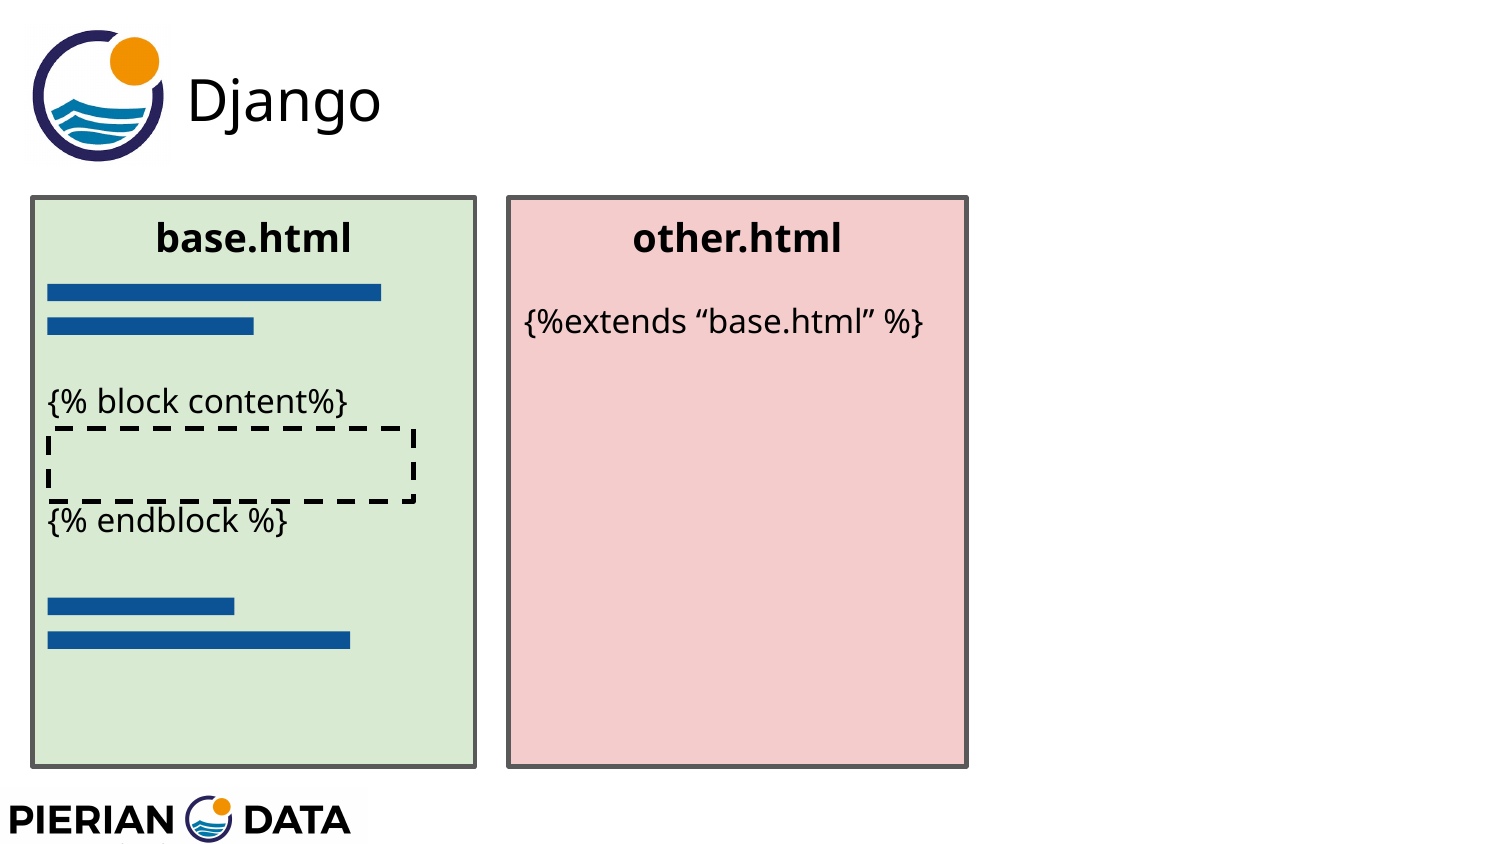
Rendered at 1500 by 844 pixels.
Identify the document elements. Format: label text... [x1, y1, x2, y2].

title Django [176, 48, 1449, 143]
text_box base.html {% block content%} {% endblock %} [32, 197, 475, 767]
picture [0, 787, 368, 844]
picture [24, 24, 172, 167]
text_box [47, 631, 351, 649]
text_box [48, 428, 414, 502]
text_box [47, 317, 254, 335]
text_box [47, 597, 235, 616]
text_box other.html {%extends “base.html” %} [508, 197, 967, 767]
text_box [47, 283, 382, 302]
